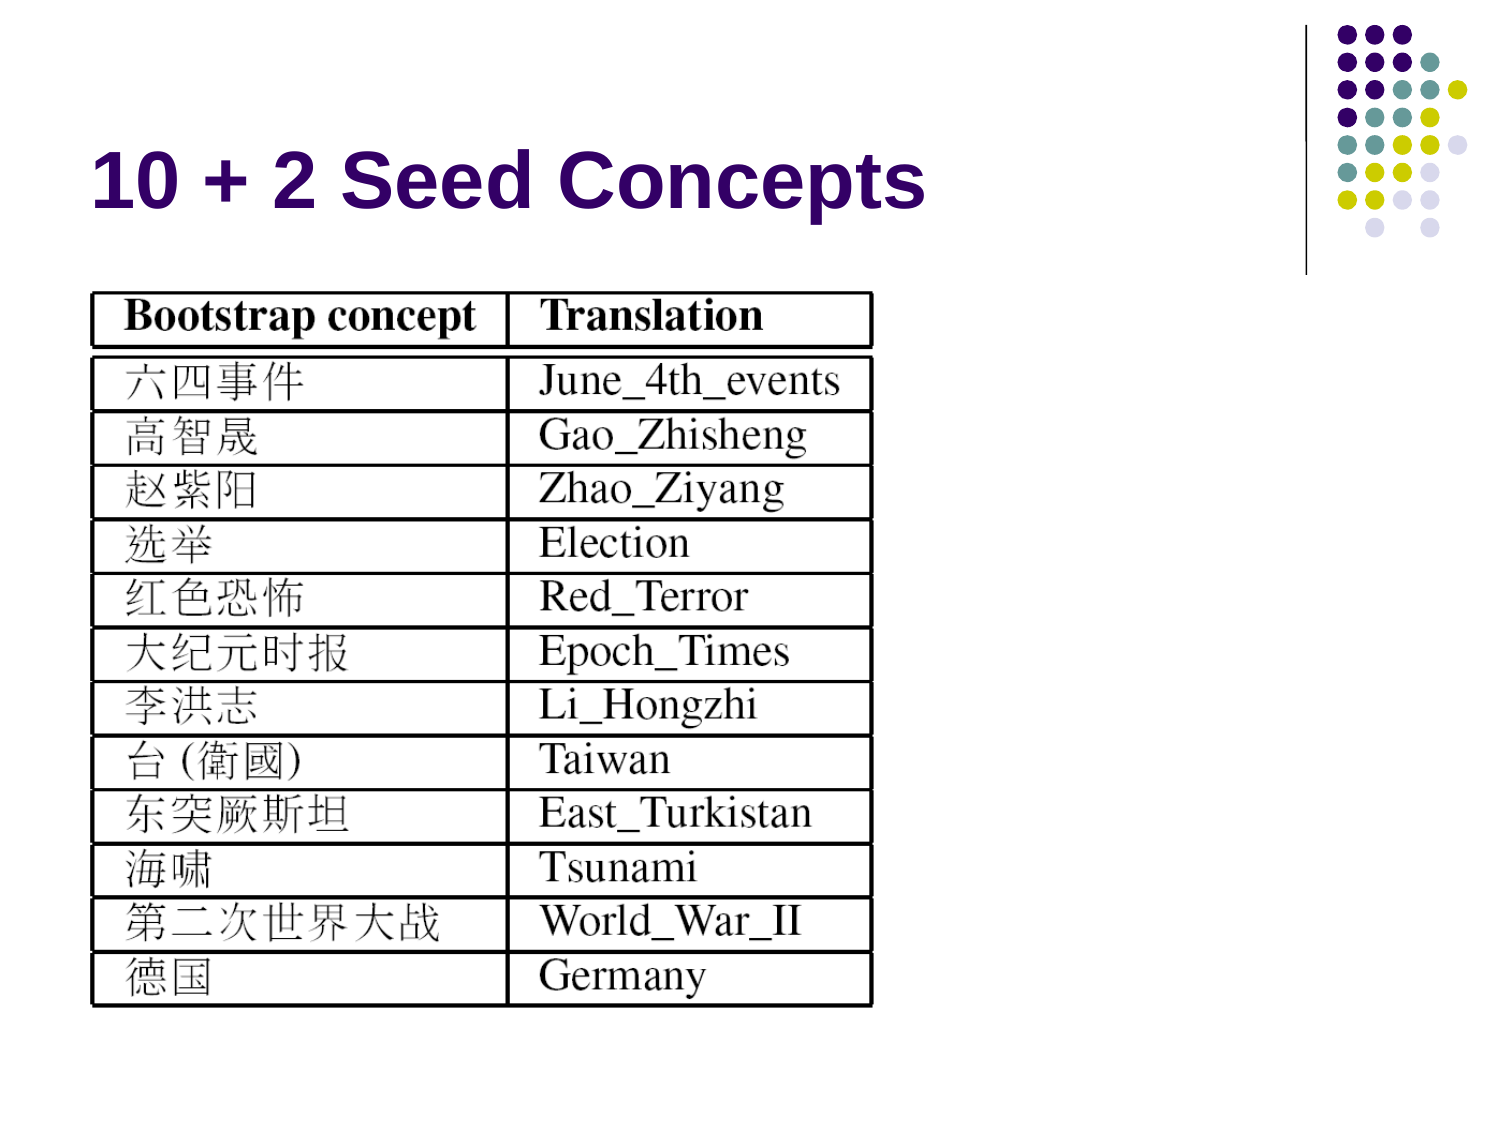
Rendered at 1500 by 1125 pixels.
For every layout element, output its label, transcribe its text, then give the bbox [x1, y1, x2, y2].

title 10 + 2 Seed Concepts [74, 19, 1313, 233]
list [87, 287, 878, 1012]
